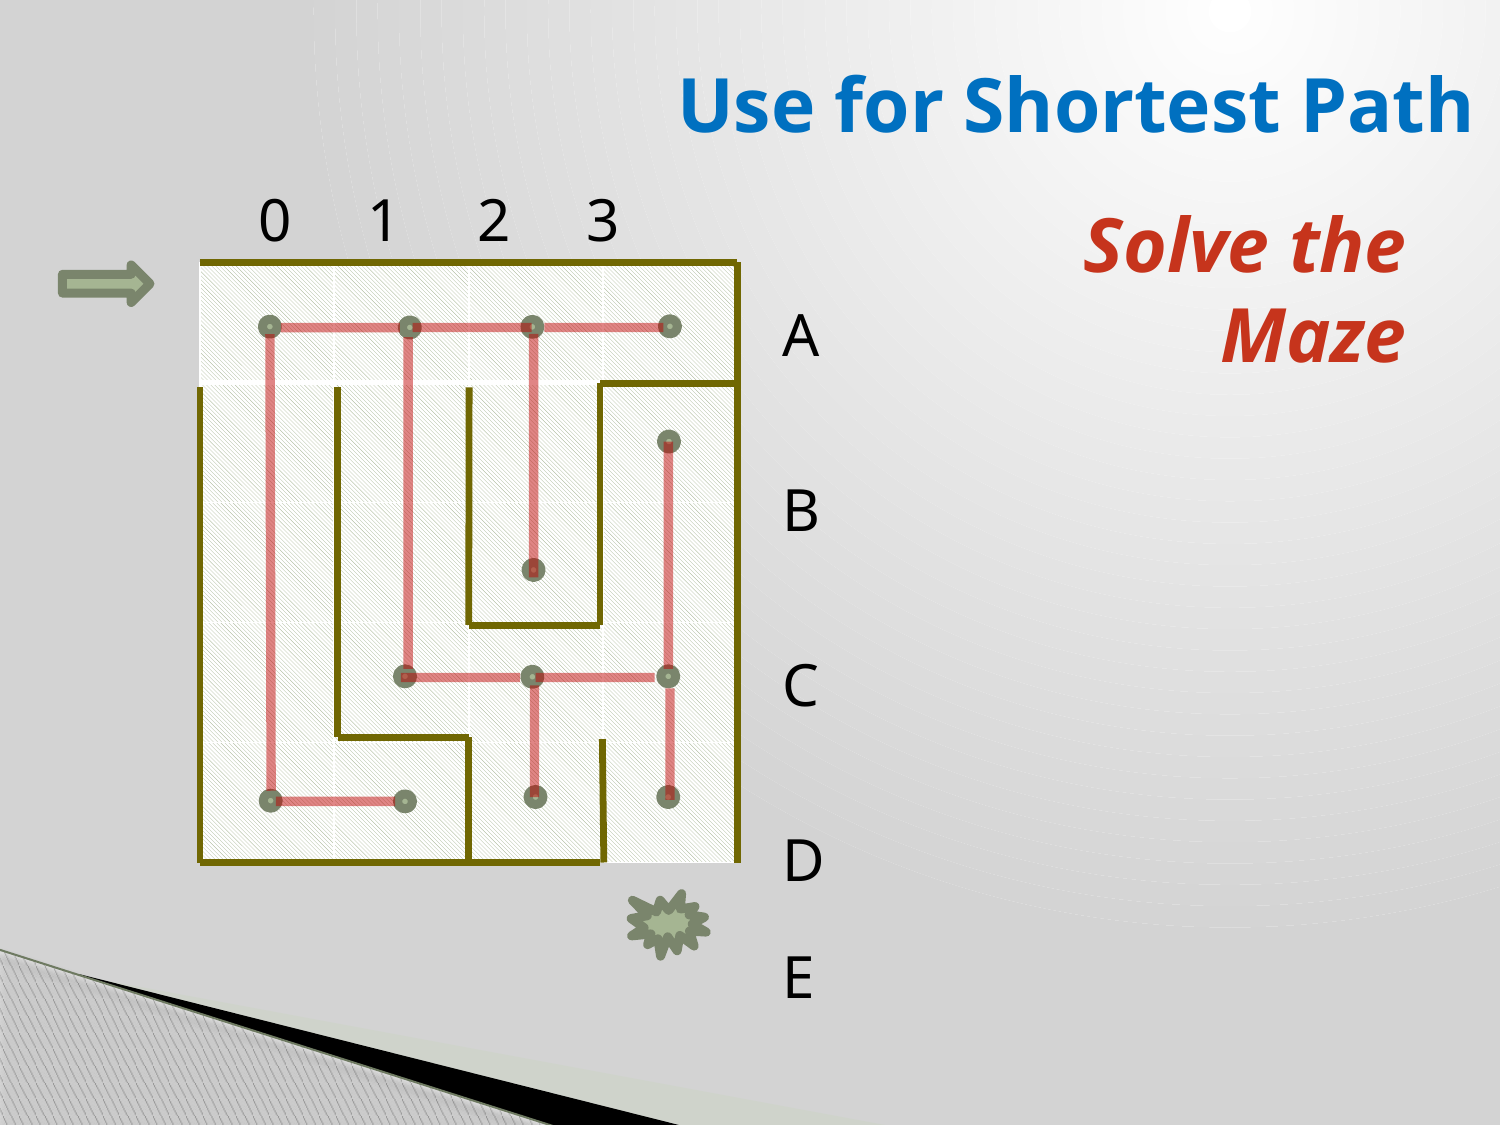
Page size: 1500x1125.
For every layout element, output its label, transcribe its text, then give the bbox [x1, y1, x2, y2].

text_box A B C D E [767, 302, 831, 1018]
table_cell [278, 503, 332, 622]
text_box [521, 559, 530, 582]
table_header [470, 339, 528, 380]
table_cell [470, 683, 529, 742]
text_box [657, 429, 681, 453]
text_box [538, 559, 546, 581]
table_header [413, 339, 468, 380]
table_cell [205, 503, 263, 622]
text_box Solve the Maze [987, 190, 1422, 386]
table_cell [605, 394, 732, 502]
table_header [604, 273, 732, 380]
text_box [258, 791, 277, 813]
table_cell [413, 503, 462, 622]
table_cell [342, 503, 403, 622]
text_box [656, 665, 681, 688]
table_header [335, 335, 403, 380]
text_box [521, 664, 544, 689]
text_box [521, 315, 544, 337]
table_cell [413, 385, 468, 502]
text_box Use for Shortest Path [662, 49, 1500, 155]
table_cell [278, 623, 333, 742]
table_cell [539, 385, 597, 502]
table_header [539, 334, 602, 380]
text_box [656, 785, 681, 809]
table_cell [674, 623, 732, 742]
text_box [394, 789, 417, 814]
table_cell [472, 743, 599, 859]
table_cell [674, 503, 732, 622]
text_box 0 1 2 3 [243, 175, 725, 261]
text_box [626, 889, 711, 961]
table_cell [335, 745, 463, 859]
text_box [523, 786, 548, 809]
table_header [335, 273, 468, 322]
table_header [470, 273, 602, 322]
table_cell [342, 623, 468, 734]
table_cell [470, 385, 528, 502]
table_cell [607, 743, 732, 862]
table_header [201, 272, 333, 380]
table_cell [470, 633, 602, 672]
table_cell [605, 503, 663, 622]
text_box [658, 314, 682, 339]
table_cell [540, 689, 602, 742]
text_box [399, 315, 421, 339]
text_box [258, 314, 281, 338]
table_cell [475, 503, 594, 622]
table_cell [205, 623, 263, 742]
text_box [57, 260, 155, 307]
table_cell [335, 385, 403, 502]
table_cell [205, 743, 333, 859]
text_box [393, 664, 404, 688]
table_cell [604, 623, 665, 742]
table_cell [278, 385, 333, 502]
table_cell [201, 385, 263, 502]
